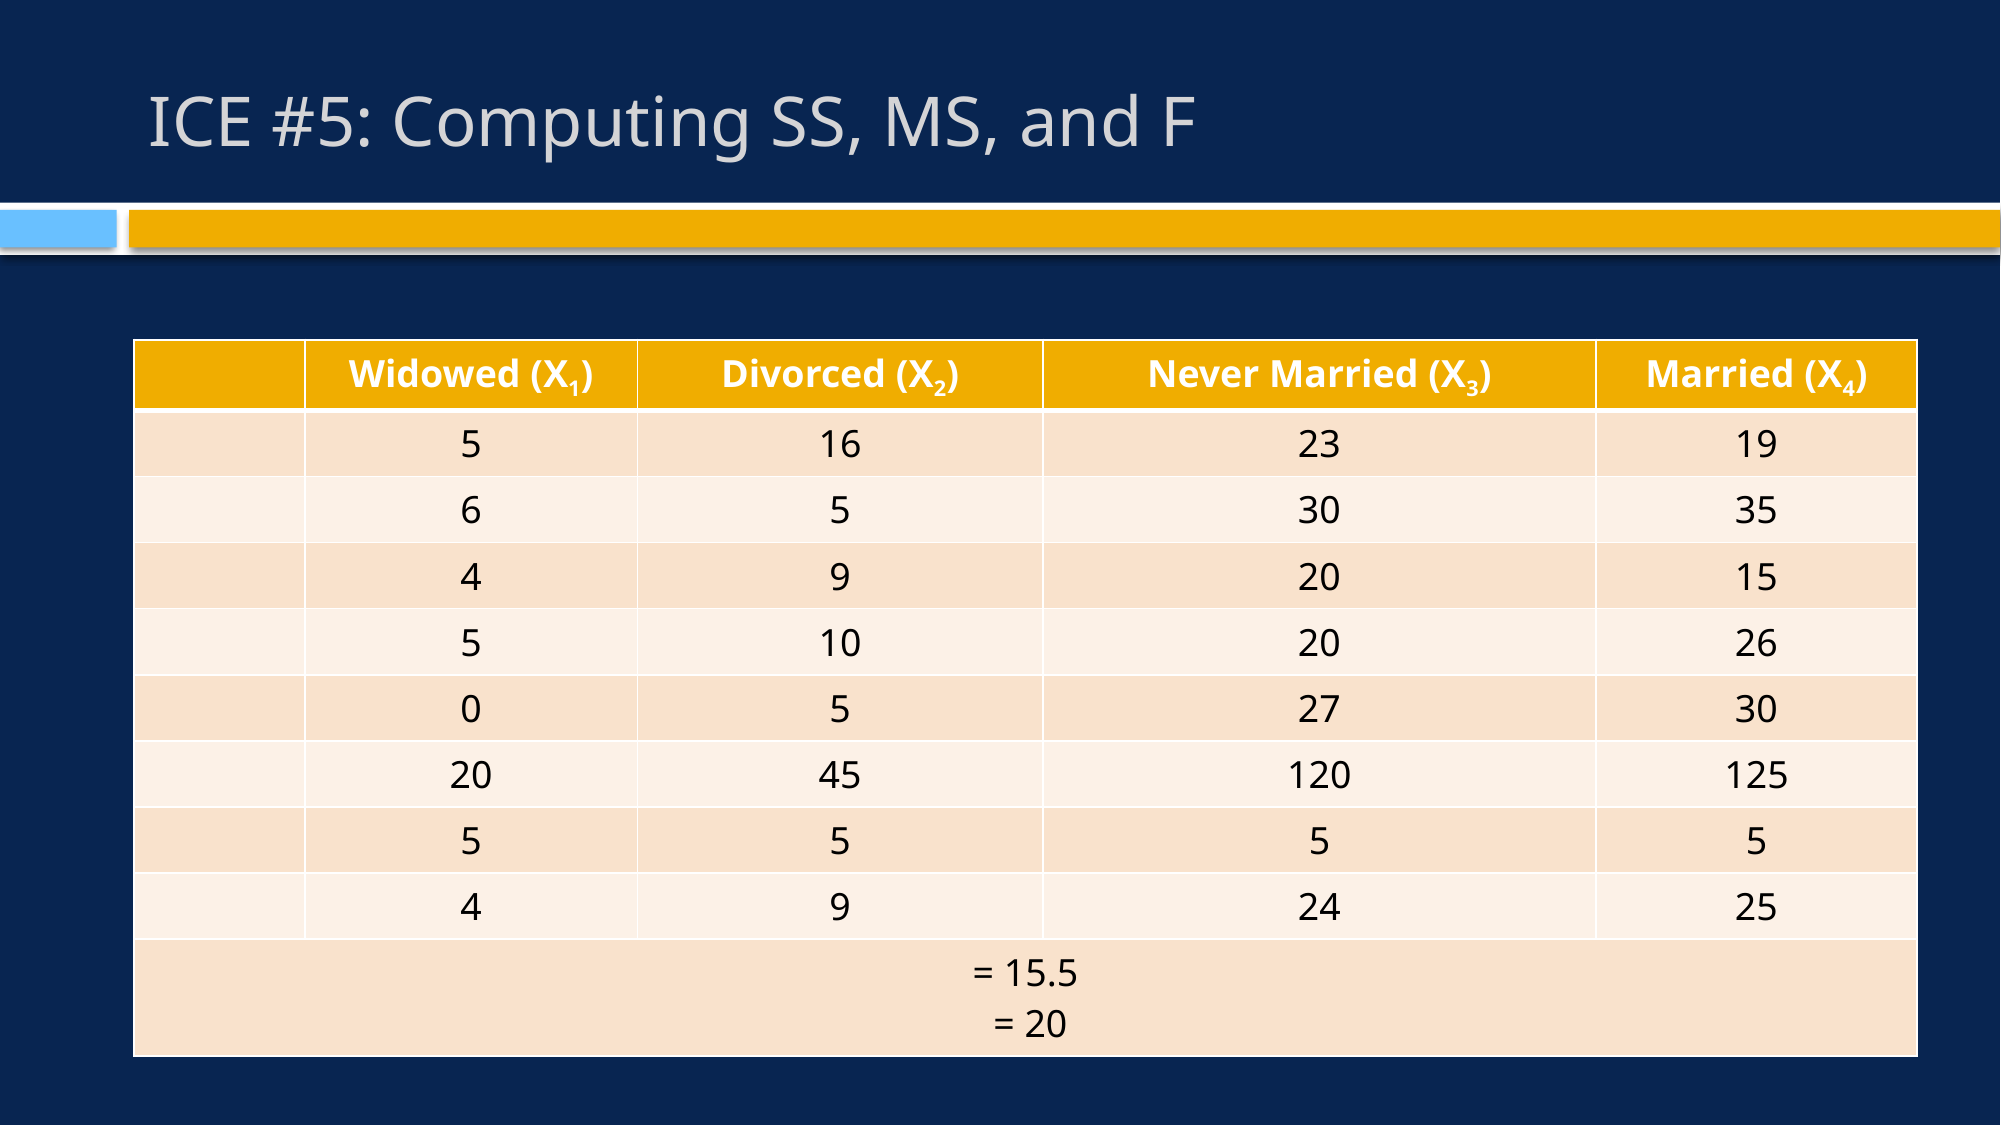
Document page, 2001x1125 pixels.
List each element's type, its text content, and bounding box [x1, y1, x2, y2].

title ICE #5: Computing SS, MS, and F [133, 37, 1918, 201]
